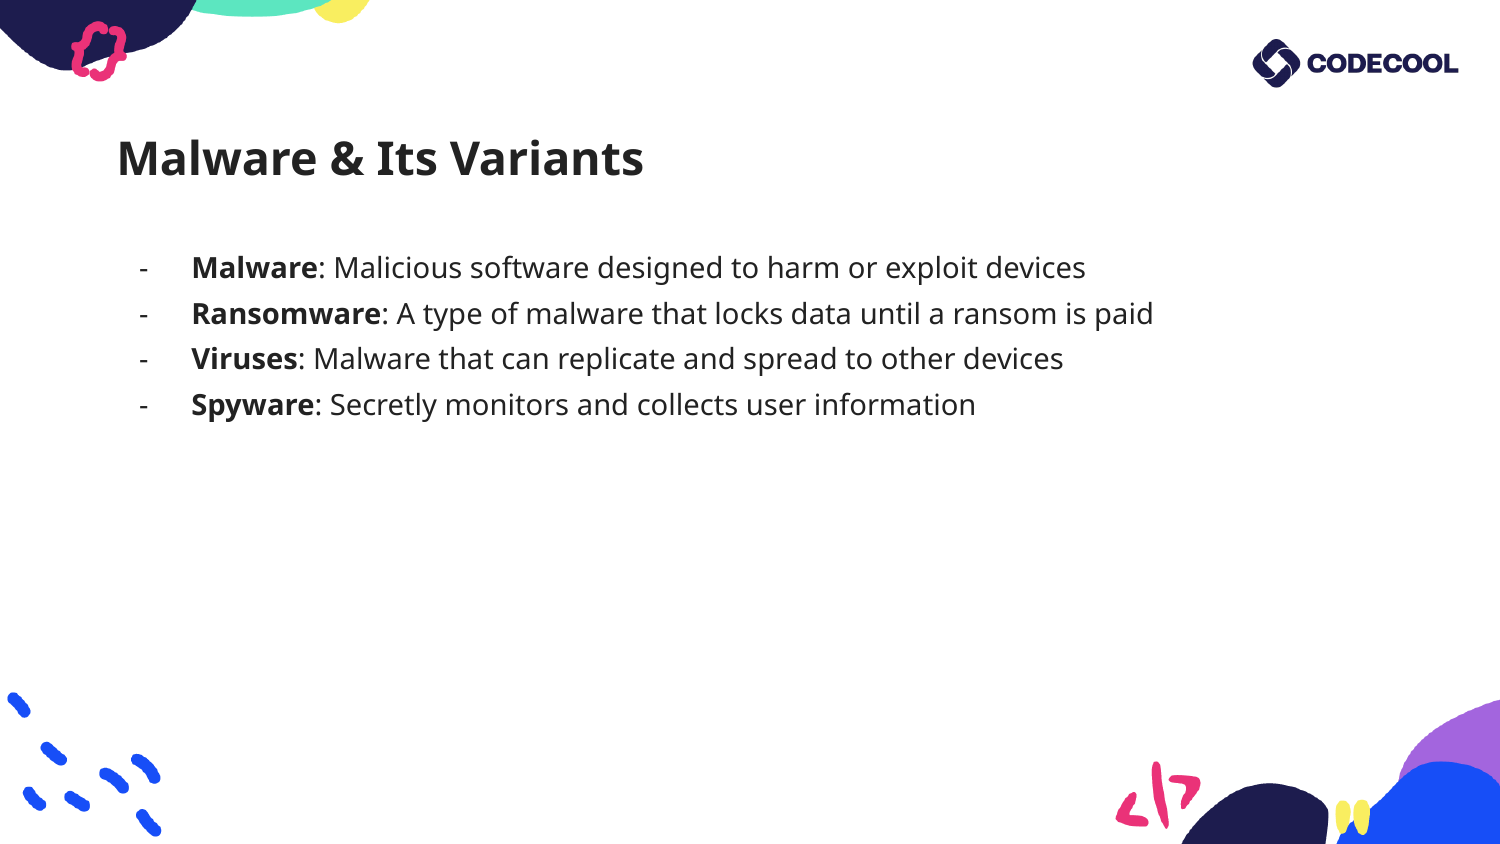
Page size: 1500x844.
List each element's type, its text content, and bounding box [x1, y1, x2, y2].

list Malware: Malicious software designed to harm or exploit devices Ransomware: A type of malware that locks data until a ransom is paid Viruses: Malware that can replicate and spread to other devices Spyware: Secretly monitors and collects user information [101, 226, 1299, 741]
title Malware & Its Variants [101, 110, 1499, 205]
picture [0, 0, 1500, 844]
